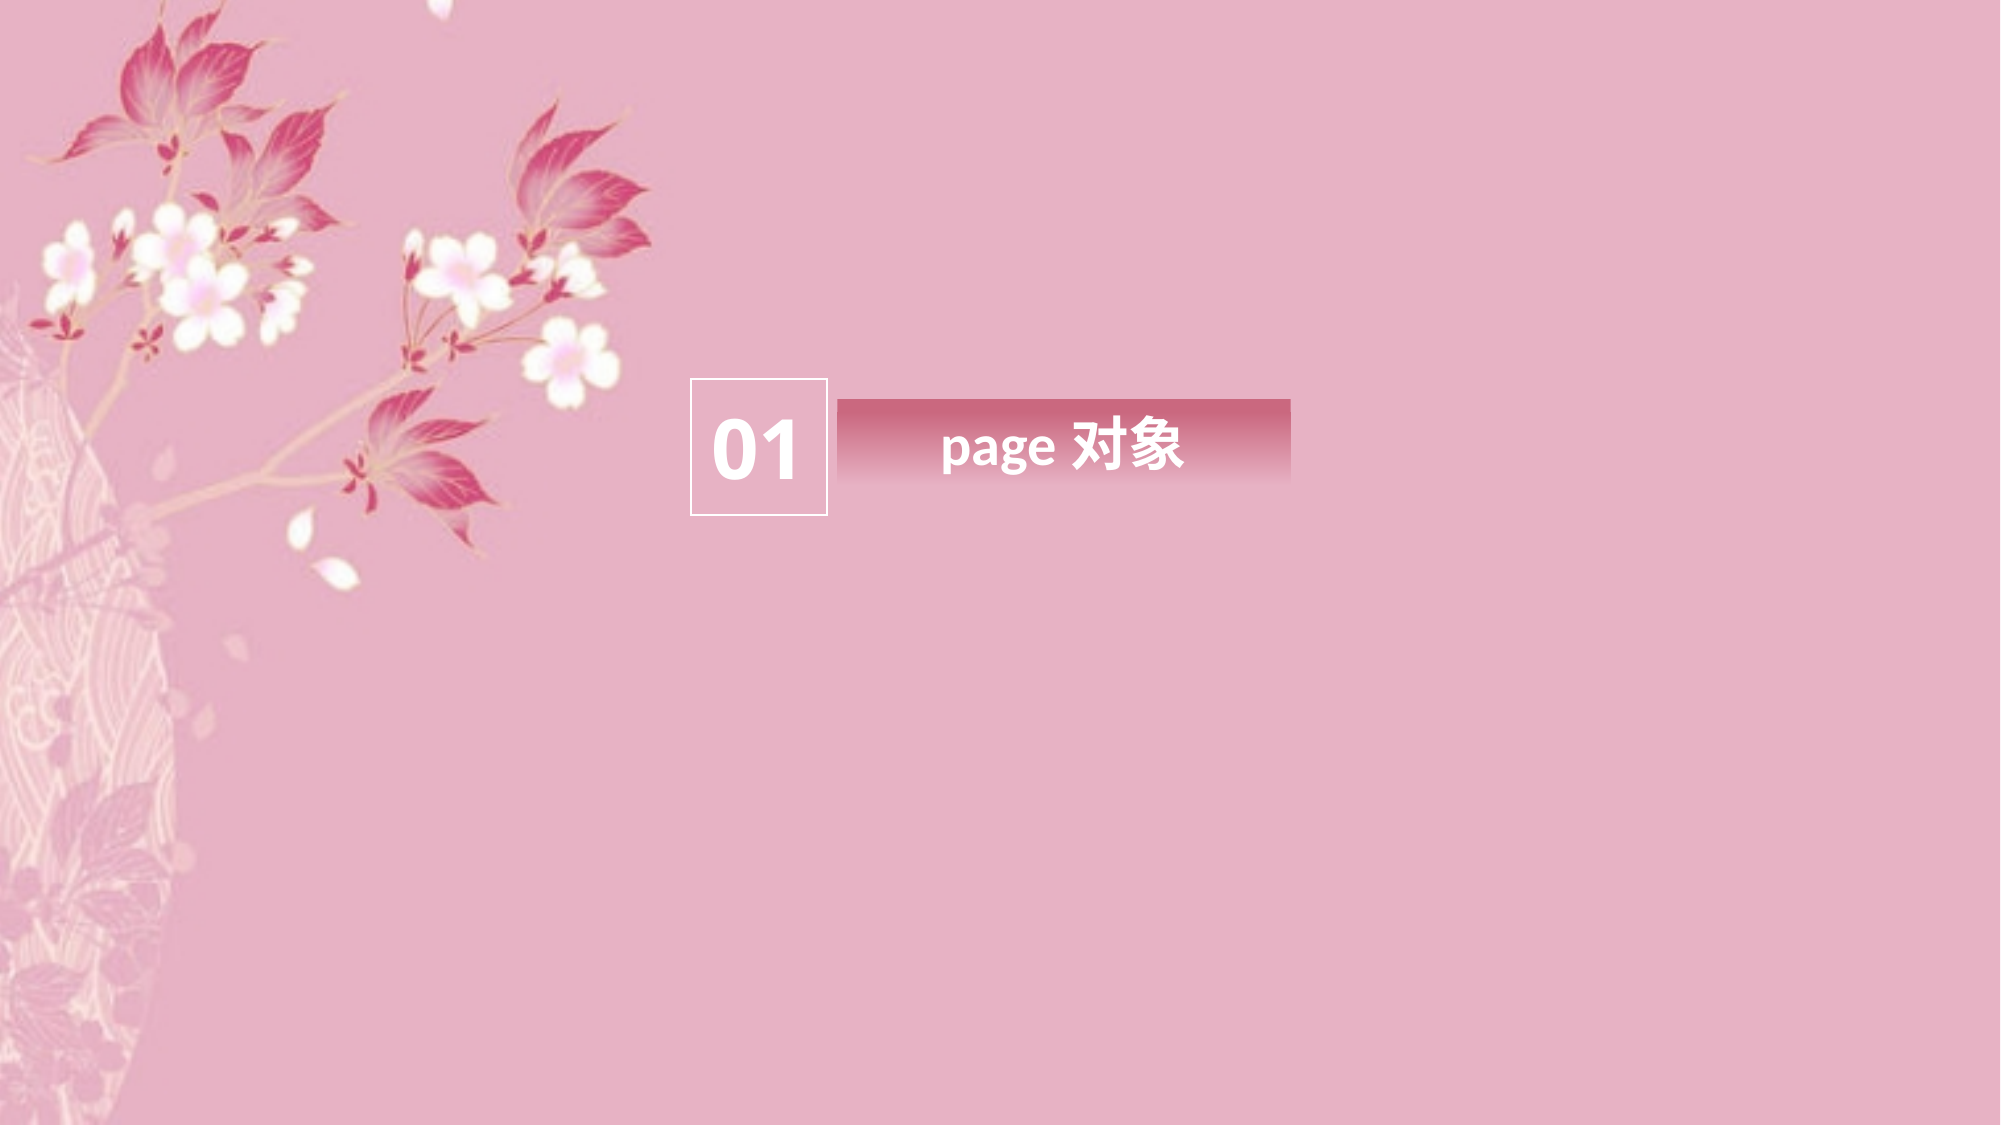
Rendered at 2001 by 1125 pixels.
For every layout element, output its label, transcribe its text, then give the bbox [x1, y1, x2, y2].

text_box page对象 [837, 399, 1291, 485]
picture [0, 0, 2001, 1125]
text_box [690, 378, 828, 516]
